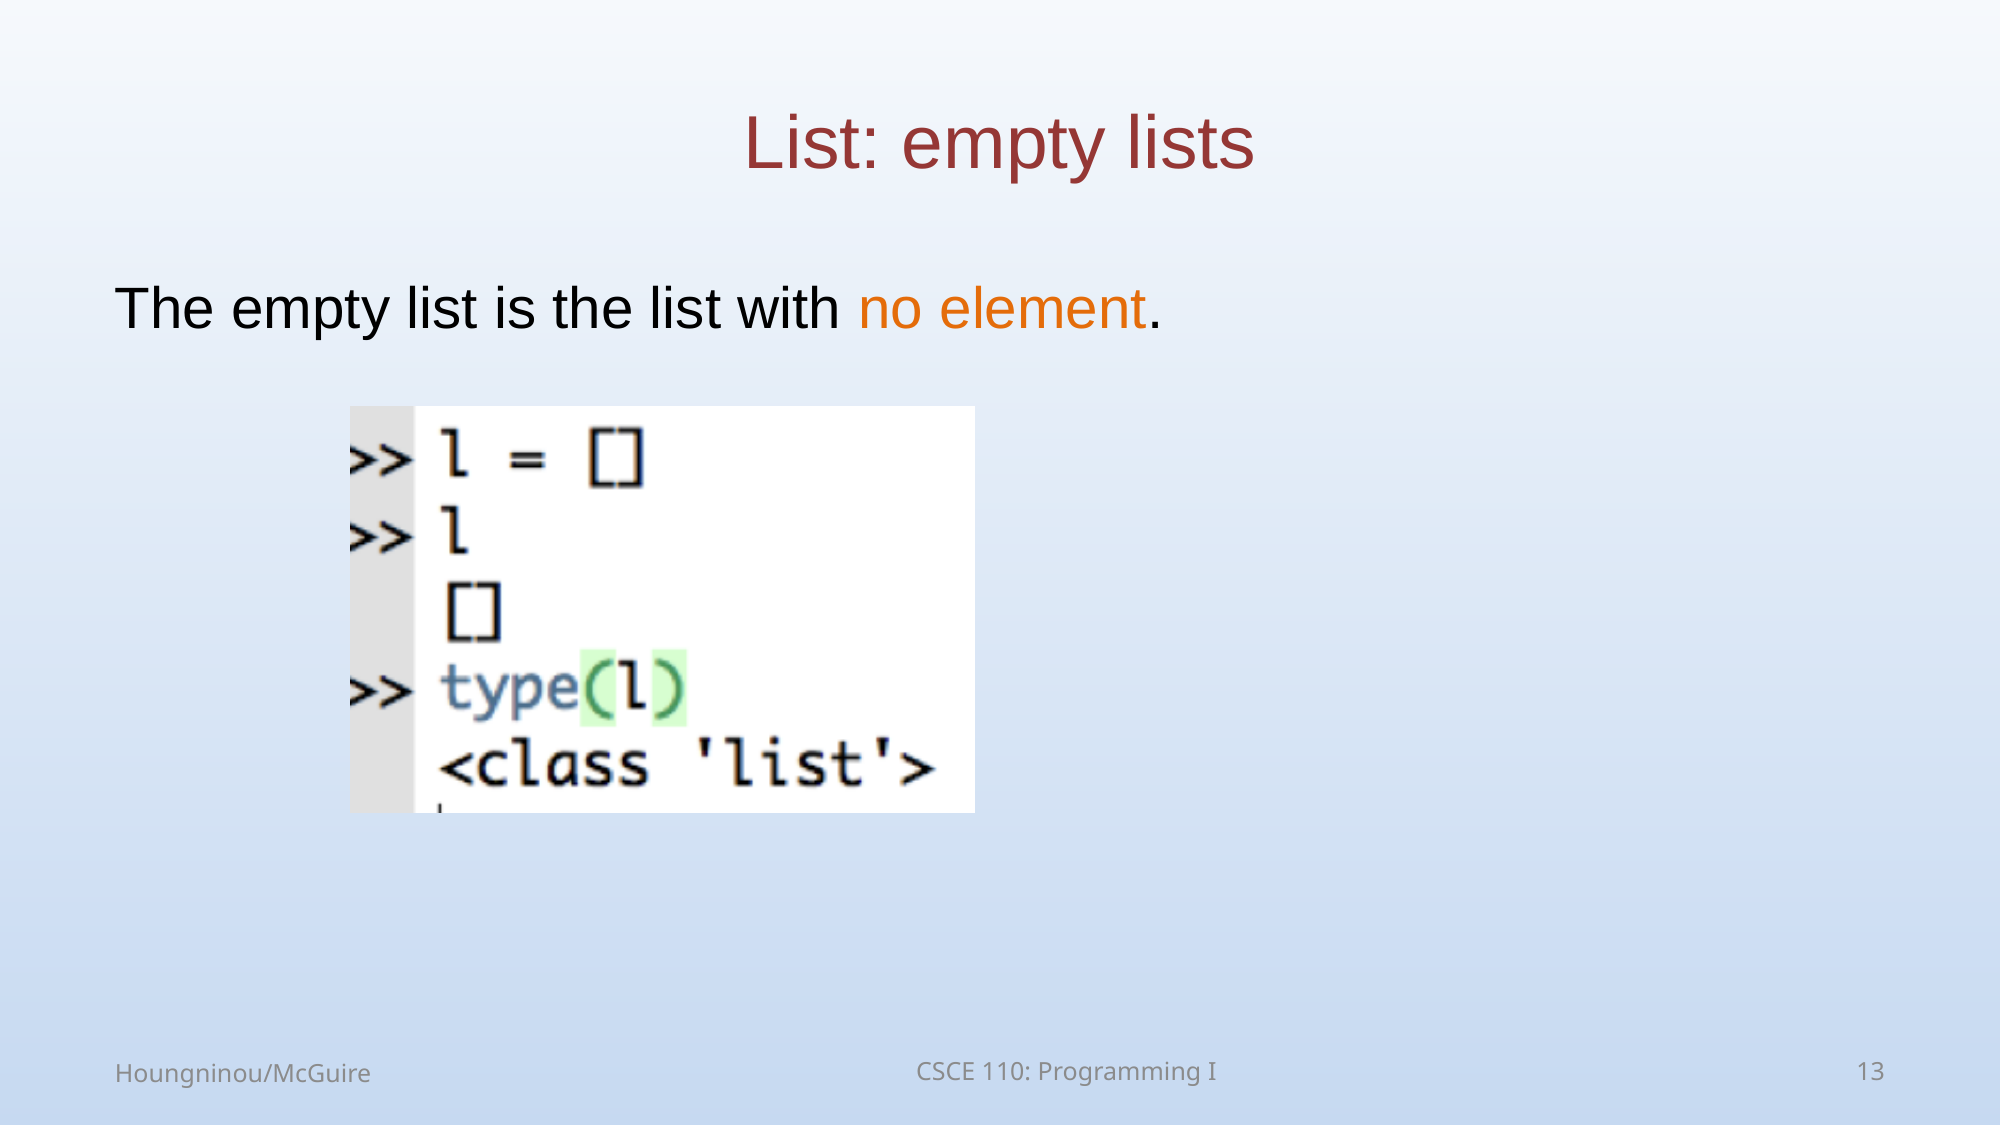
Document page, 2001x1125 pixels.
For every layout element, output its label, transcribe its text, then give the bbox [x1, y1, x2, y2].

title List: empty lists [99, 45, 1900, 233]
picture [349, 405, 976, 814]
slide_number 13 [1450, 1042, 1900, 1103]
list The empty list is the list with no element. [99, 262, 1900, 1005]
slide_number Houngninou/McGuire [99, 1042, 567, 1103]
footer CSCE 110: Programming I [683, 1042, 1450, 1103]
